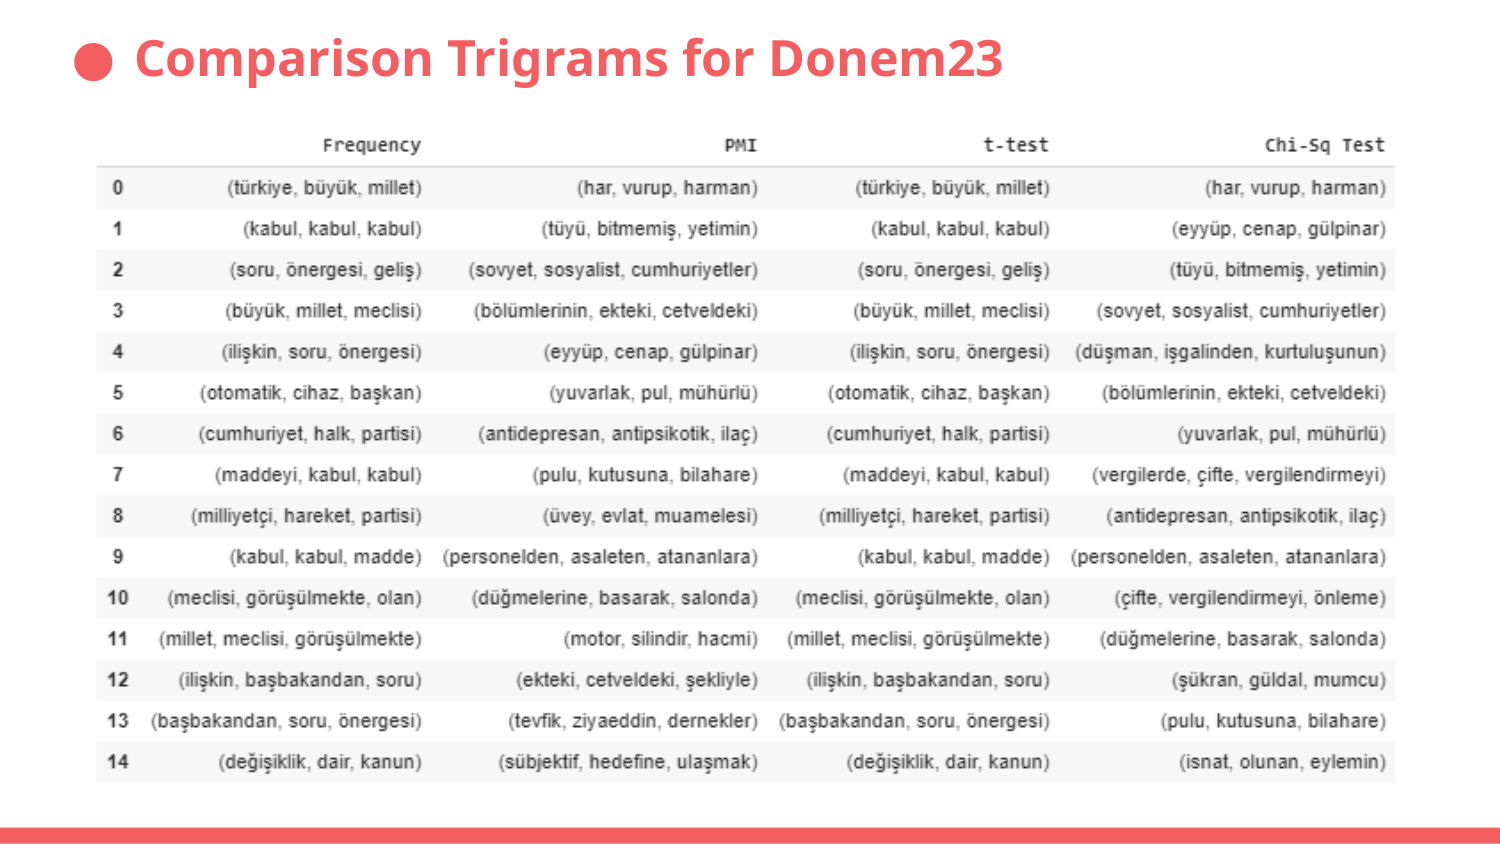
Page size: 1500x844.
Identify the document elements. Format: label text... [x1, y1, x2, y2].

title Comparison Trigrams for Donem23 [44, 11, 1456, 167]
picture [80, 118, 1419, 792]
